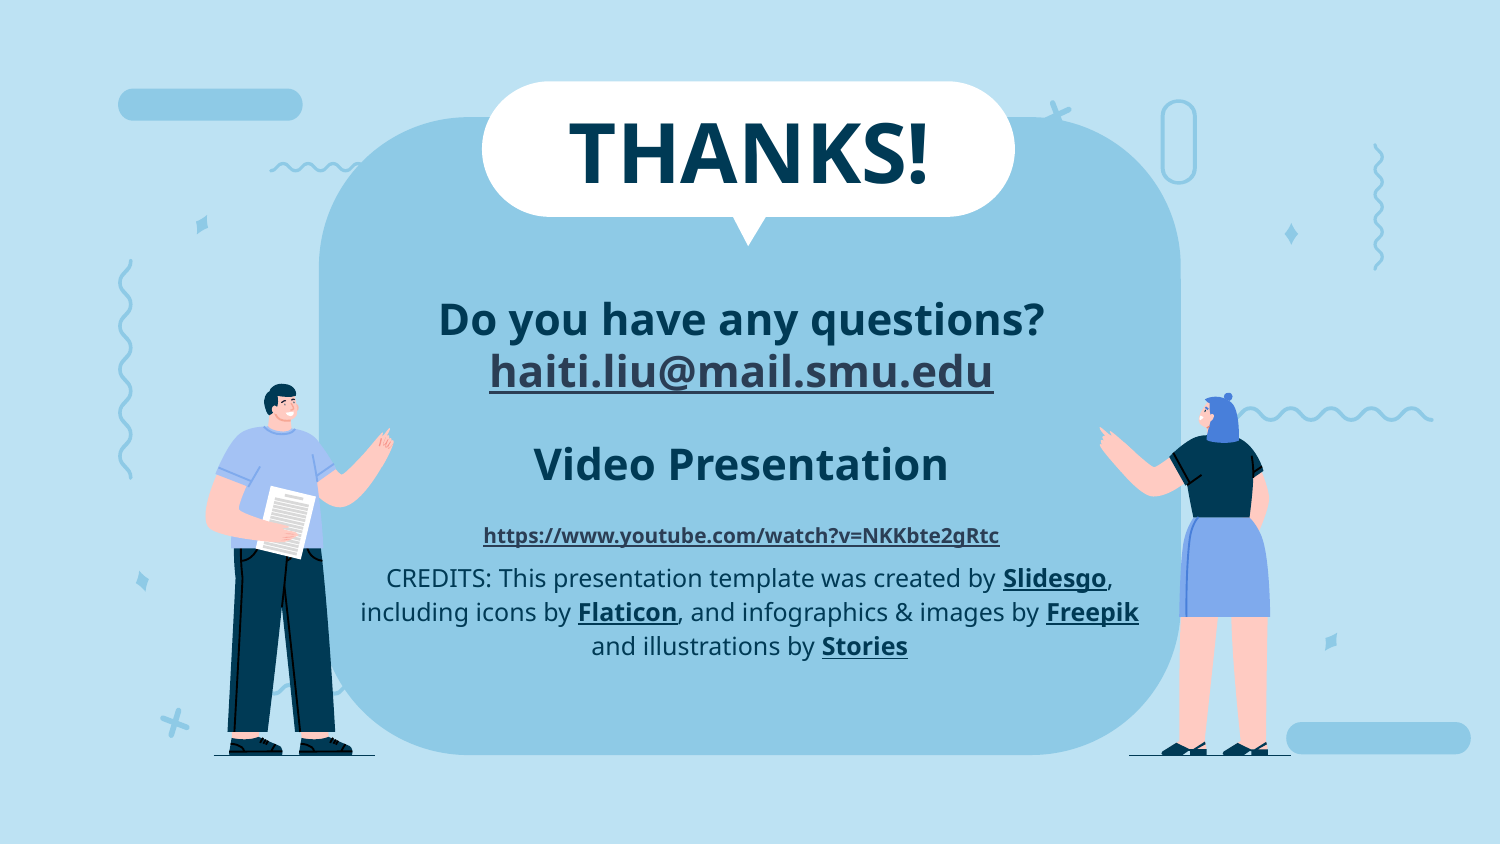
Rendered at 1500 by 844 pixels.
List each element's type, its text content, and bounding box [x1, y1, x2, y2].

subtitle Do you have any questions? haiti.liu@mail.smu.edu Video Presentation https://www.youtube.com/watch?v=NKKbte2gRtc [353, 276, 1130, 582]
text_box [198, 383, 395, 756]
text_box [481, 80, 1016, 249]
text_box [1097, 392, 1272, 756]
